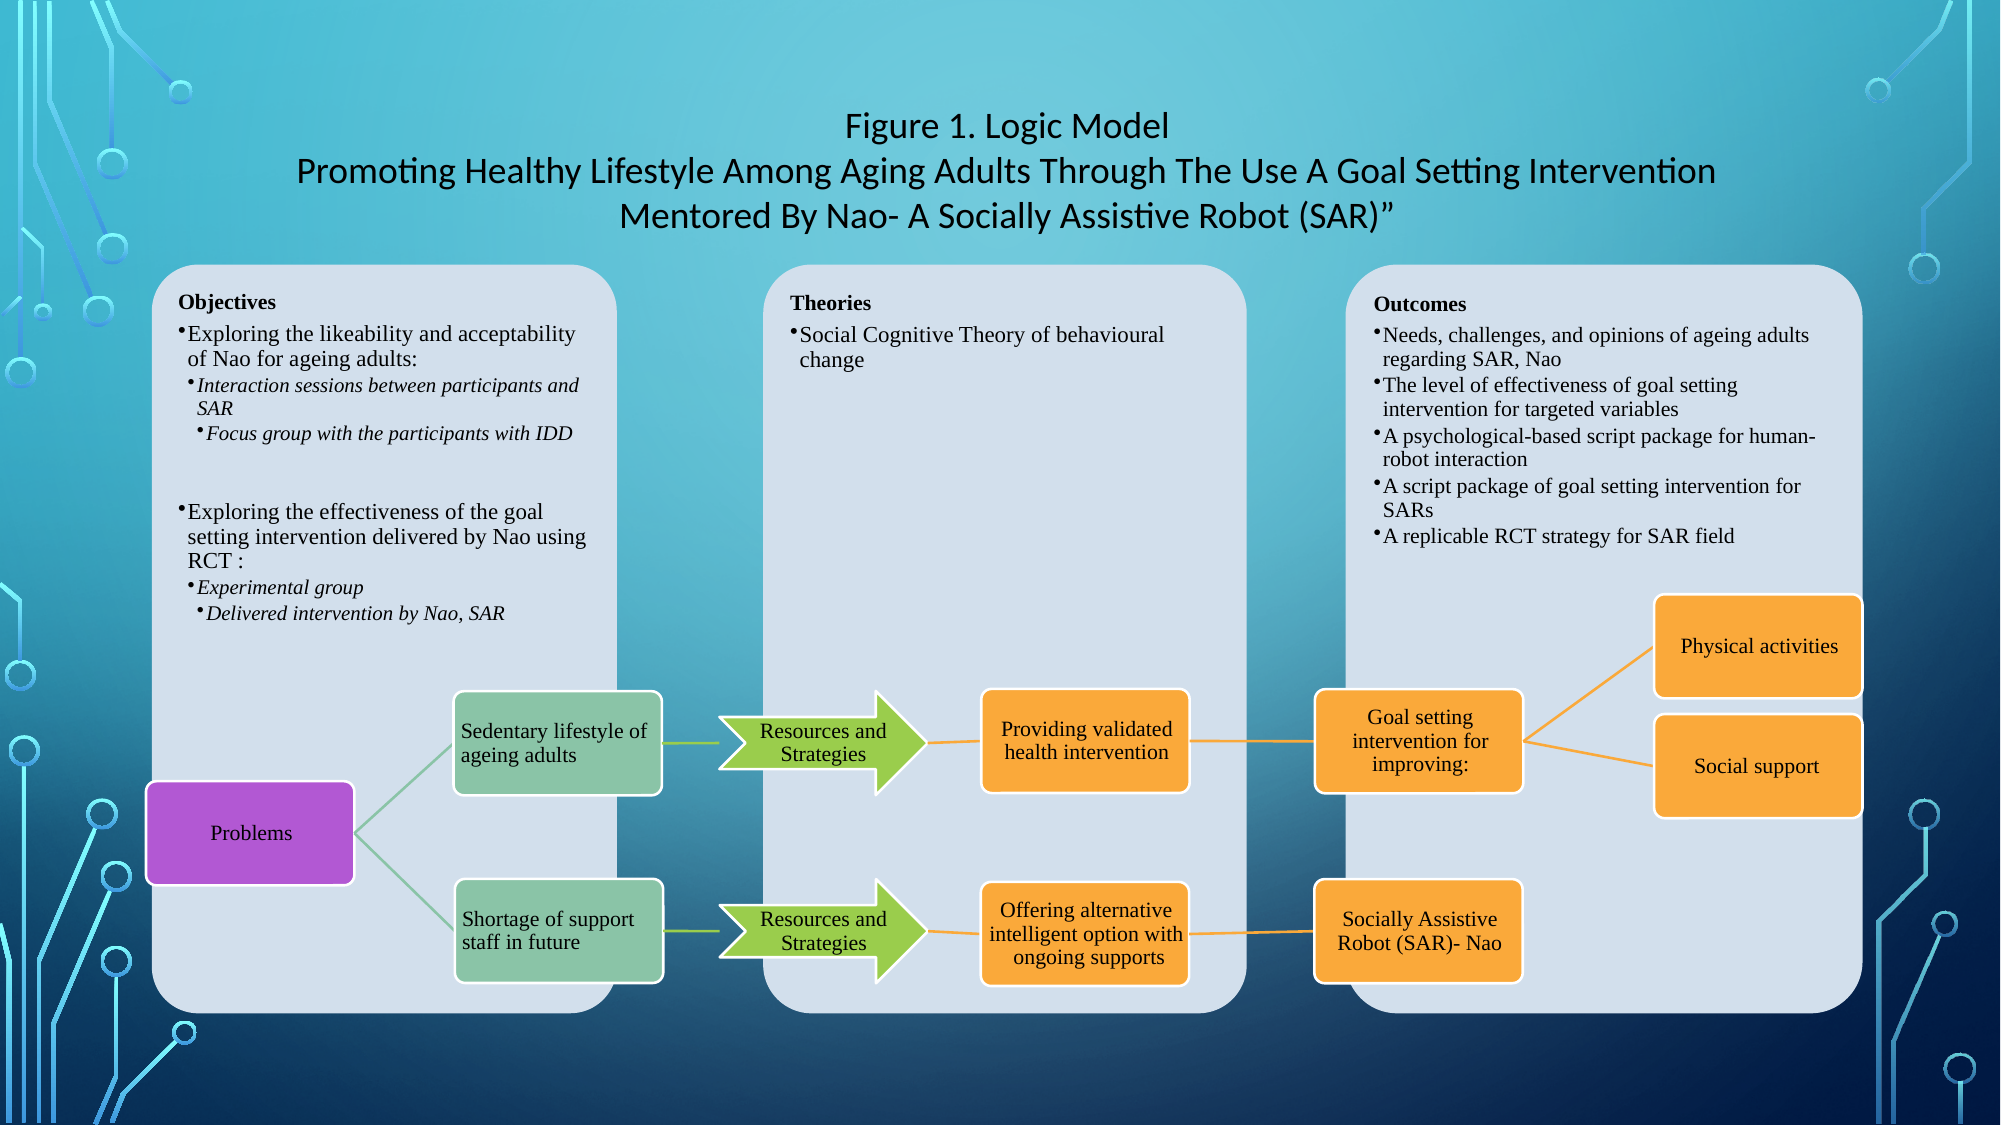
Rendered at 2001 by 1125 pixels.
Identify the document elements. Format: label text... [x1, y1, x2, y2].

title [187, 101, 1813, 264]
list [137, 264, 1863, 1014]
text_box Figure 1. Logic Model Promoting Healthy Lifestyle Among Aging Adults Through The Use A Goal Setting Intervention Mentored By Nao- A Socially Assistive Robot (SAR)” [203, 93, 1812, 244]
